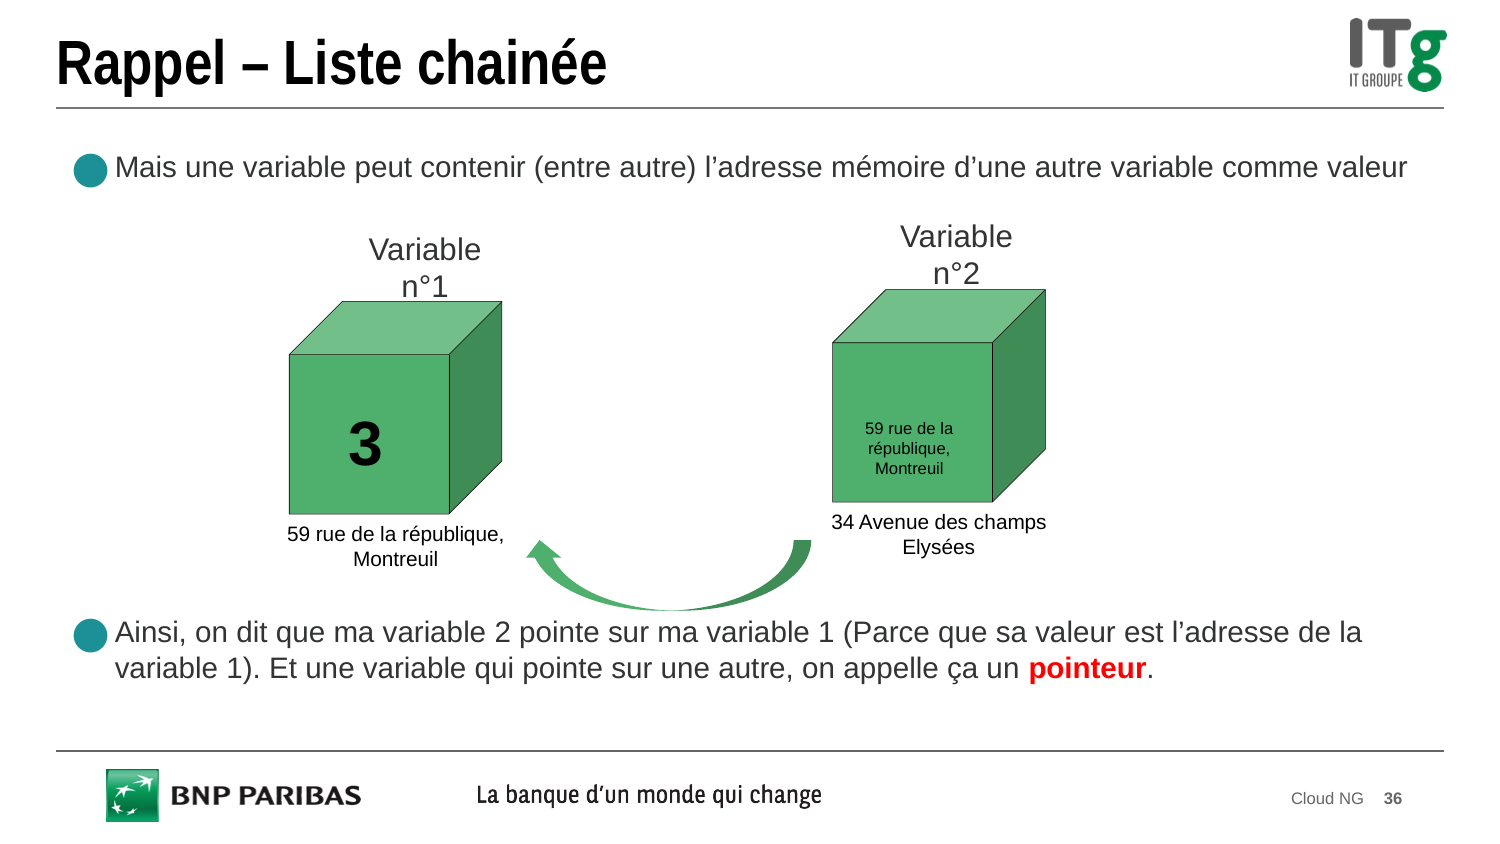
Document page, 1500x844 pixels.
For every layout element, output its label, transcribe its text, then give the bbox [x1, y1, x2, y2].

text_box [524, 537, 814, 613]
list Mais une variable peut contenir (entre autre) l’adresse mémoire d’une autre variable comme valeur Ainsi, on dit que ma variable 2 pointe sur ma variable 1 (Parce que sa valeur est l’adresse de la variable 1). Et une variable qui pointe sur une autre, on appelle ça un pointeur. [56, 139, 1444, 729]
text_box [287, 299, 505, 517]
text_box [840, 292, 1038, 340]
text_box 3 [312, 403, 420, 463]
title Rappel – Liste chainée [56, 14, 1444, 106]
slide_number 36 [1372, 786, 1403, 810]
footer Cloud NG [1033, 786, 1365, 810]
text_box [296, 304, 495, 352]
text_box [830, 287, 1048, 505]
text_box 59 rue de la république, Montreuil [271, 520, 520, 576]
picture [478, 784, 821, 809]
text_box Variable n°2 [879, 215, 1034, 263]
picture [106, 769, 361, 822]
text_box Variable n°1 [348, 228, 502, 276]
text_box 59 rue de la république, Montreuil [856, 417, 963, 477]
text_box 34 Avenue des champs Elysées [814, 508, 1063, 564]
